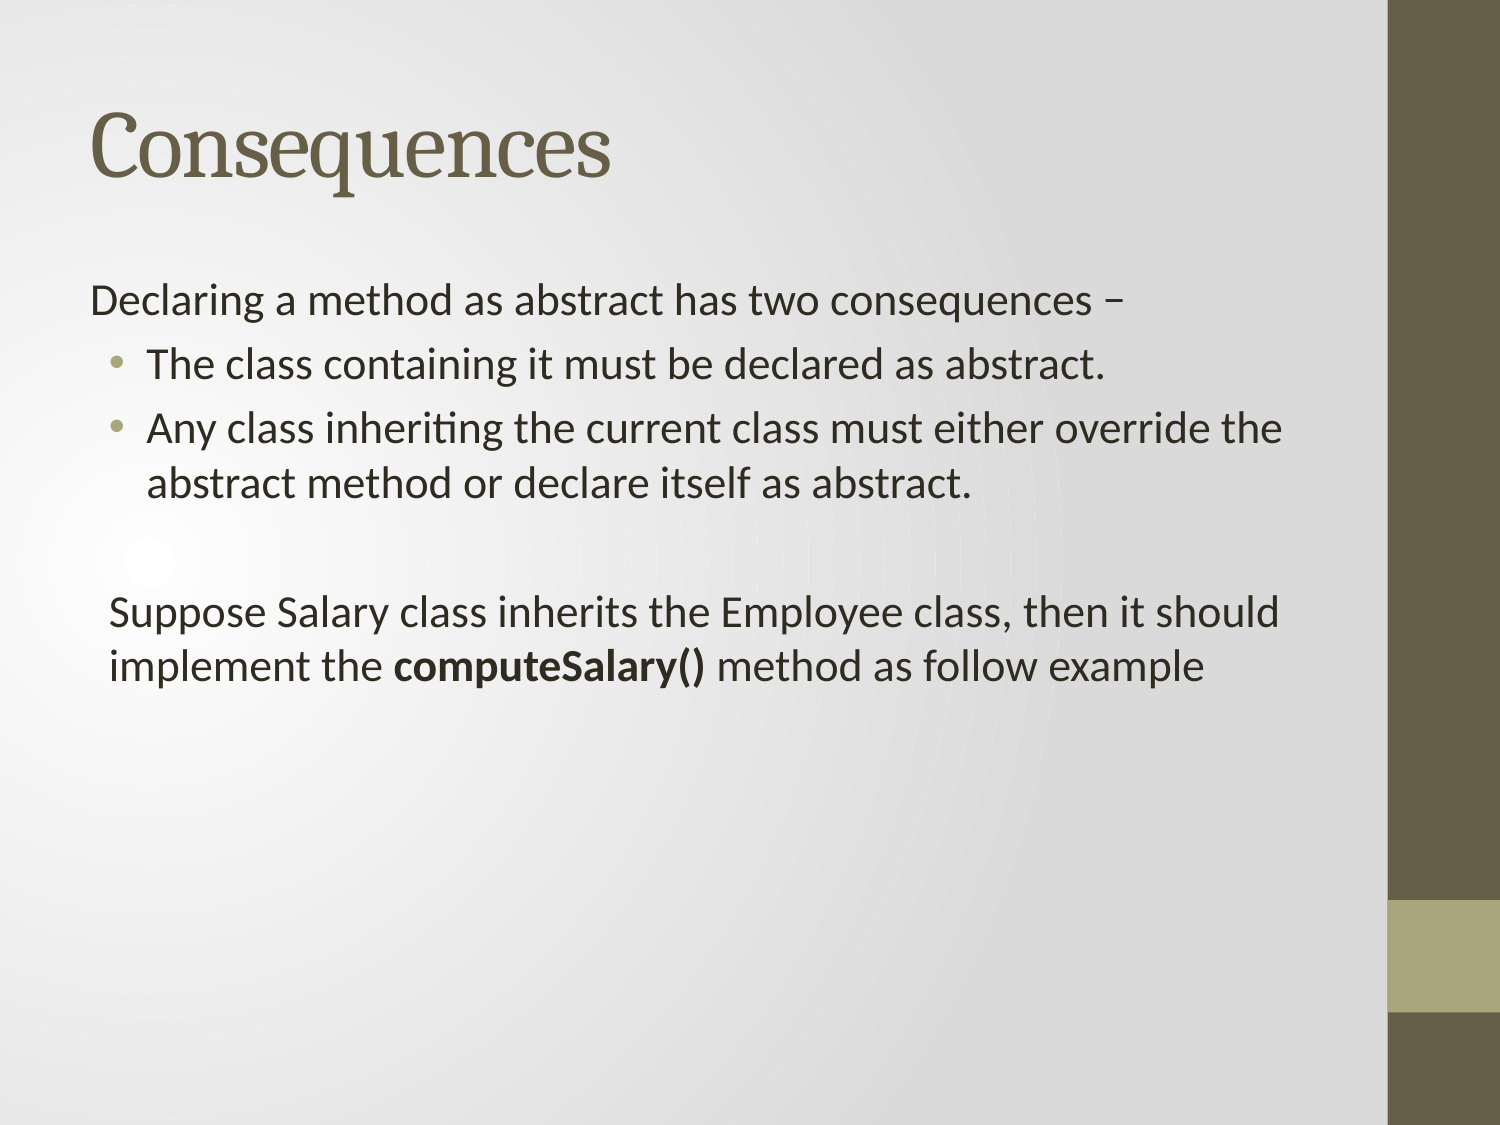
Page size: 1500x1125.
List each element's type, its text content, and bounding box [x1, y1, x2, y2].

title Consequences [75, 45, 1325, 233]
list Declaring a method as abstract has two consequences − The class containing it must be declared as abstract. Any class inheriting the current class must either override the abstract method or declare itself as abstract. Suppose Salary class inherits the Employee class, then it should implement the computeSalary() method as follow example [75, 262, 1325, 1050]
